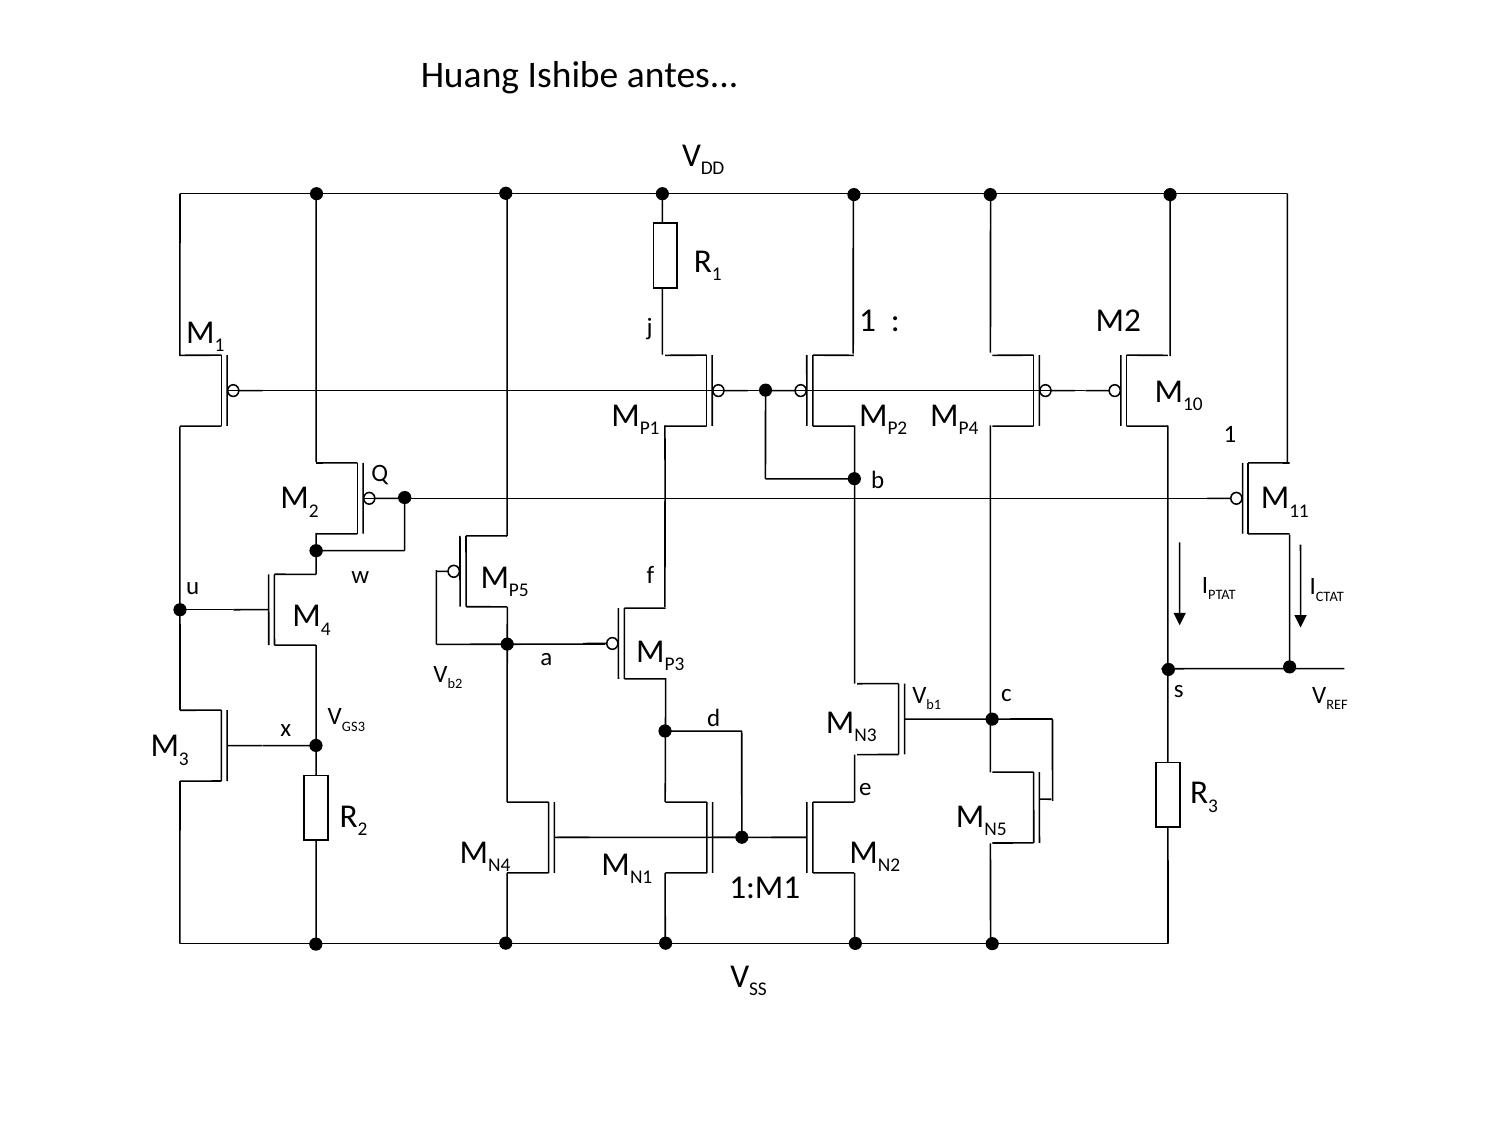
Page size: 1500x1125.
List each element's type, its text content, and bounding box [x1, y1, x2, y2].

text_box [656, 187, 668, 192]
text_box [849, 937, 862, 943]
text_box MP2 [844, 399, 915, 446]
text_box M3 [135, 716, 174, 777]
text_box b [856, 456, 935, 497]
text_box [1283, 661, 1296, 673]
text_box MN5 [940, 786, 1022, 848]
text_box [1085, 354, 1169, 427]
text_box [501, 638, 514, 650]
text_box [659, 725, 671, 737]
text_box VDD [667, 125, 751, 186]
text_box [582, 607, 666, 680]
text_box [760, 391, 768, 396]
text_box a [525, 633, 577, 679]
text_box Vb2 [418, 650, 520, 699]
text_box Vb1 [897, 671, 998, 720]
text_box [991, 354, 1076, 389]
text_box [499, 937, 512, 943]
text_box VGS3 [312, 692, 414, 742]
text_box e [844, 763, 923, 808]
text_box IPTAT [1187, 561, 1267, 610]
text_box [596, 391, 689, 433]
text_box M4 [321, 586, 356, 647]
text_box R2 [324, 786, 417, 848]
text_box 1 : [844, 290, 923, 346]
text_box [986, 720, 998, 725]
text_box MP2 [859, 385, 915, 389]
text_box MP4 [915, 385, 986, 389]
text_box [653, 223, 678, 289]
text_box [174, 608, 186, 616]
text_box M10 [1173, 361, 1239, 422]
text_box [664, 354, 748, 389]
text_box R3 [1175, 763, 1268, 824]
text_box VSS [715, 953, 799, 1007]
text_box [771, 801, 855, 874]
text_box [1206, 462, 1290, 535]
text_box MN1 [586, 834, 668, 895]
text_box [304, 775, 328, 841]
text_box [844, 391, 915, 433]
text_box R1 [679, 231, 758, 292]
text_box x [265, 704, 344, 749]
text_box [436, 535, 508, 607]
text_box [665, 801, 749, 874]
text_box c [986, 668, 1065, 714]
text_box w [336, 550, 415, 596]
text_box MP3 [668, 621, 714, 682]
text_box [985, 188, 996, 192]
text_box M11 [1294, 468, 1337, 529]
text_box Q [351, 449, 430, 494]
text_box MP4 [915, 399, 1008, 446]
text_box M2 [1080, 290, 1160, 346]
text_box MN3 [811, 692, 851, 753]
text_box [1173, 542, 1186, 626]
text_box ICTAT [1294, 562, 1300, 612]
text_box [506, 801, 590, 874]
text_box [310, 544, 323, 557]
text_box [915, 391, 1008, 433]
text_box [179, 354, 263, 427]
text_box [310, 938, 322, 943]
text_box MP5 [513, 547, 558, 608]
text_box [659, 937, 672, 943]
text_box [315, 462, 399, 535]
text_box MN4 [444, 822, 526, 883]
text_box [771, 354, 855, 389]
text_box u [171, 562, 250, 608]
text_box Huang Ishibe antes... [406, 42, 754, 103]
text_box MP1 [596, 385, 659, 389]
text_box ICTAT [1301, 562, 1403, 612]
text_box j [631, 302, 711, 348]
text_box s [1158, 664, 1238, 710]
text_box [233, 574, 317, 646]
text_box [1294, 544, 1307, 628]
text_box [179, 709, 263, 782]
text_box [311, 187, 322, 192]
text_box d [692, 693, 771, 739]
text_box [771, 399, 855, 427]
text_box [856, 683, 941, 755]
text_box 1:M1 [714, 857, 821, 913]
text_box [500, 187, 512, 192]
text_box MP1 [596, 399, 689, 446]
text_box MN2 [834, 822, 916, 883]
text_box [991, 399, 1076, 427]
text_box [848, 188, 860, 192]
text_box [664, 399, 748, 427]
text_box f [631, 550, 711, 596]
text_box VREF [1297, 671, 1398, 720]
text_box [1156, 762, 1180, 828]
text_box [1164, 188, 1176, 192]
text_box 1 [1209, 410, 1288, 455]
text_box M1 [171, 302, 250, 363]
text_box [986, 937, 998, 943]
text_box M2 [265, 468, 310, 529]
